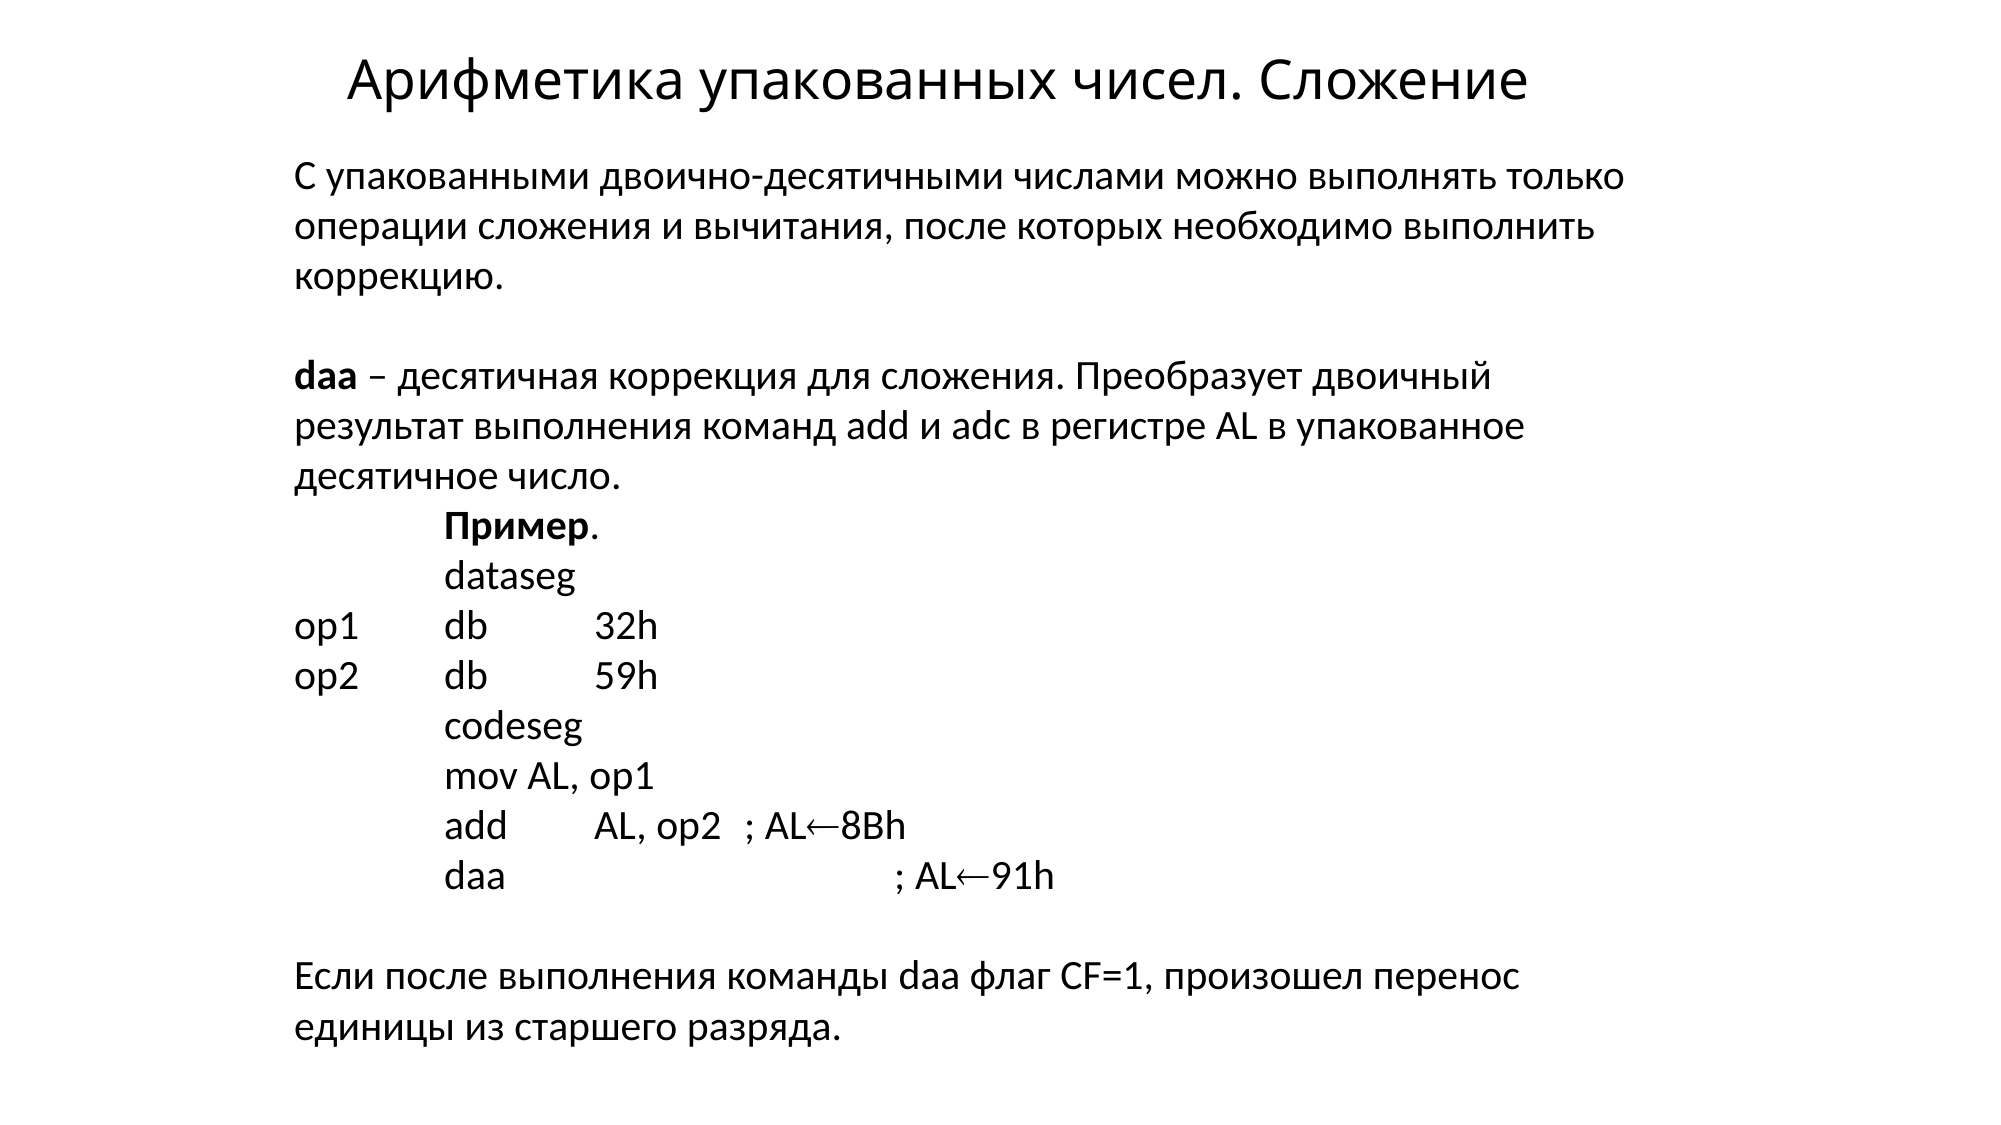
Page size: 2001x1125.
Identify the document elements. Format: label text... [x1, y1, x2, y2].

text_box С упакованными двоично-десятичными числами можно выполнять только операции сложения и вычитания, после которых необходимо выполнить коррекцию. daa – десятичная коррекция для сложения. Преобразует двоичный результат выполнения команд add и adc в регистре AL в упакованное десятичное число. Пример. dataseg op1 db 32h op2 db 59h codeseg mov AL, op1 add AL, op2 ; AL8Bh daa ; AL91h Если после выполнения команды daa флаг CF=1, произошел перенос единицы из старшего разряда. [279, 140, 1686, 1056]
title Арифметика упакованных чисел. Сложение [326, 23, 1552, 140]
